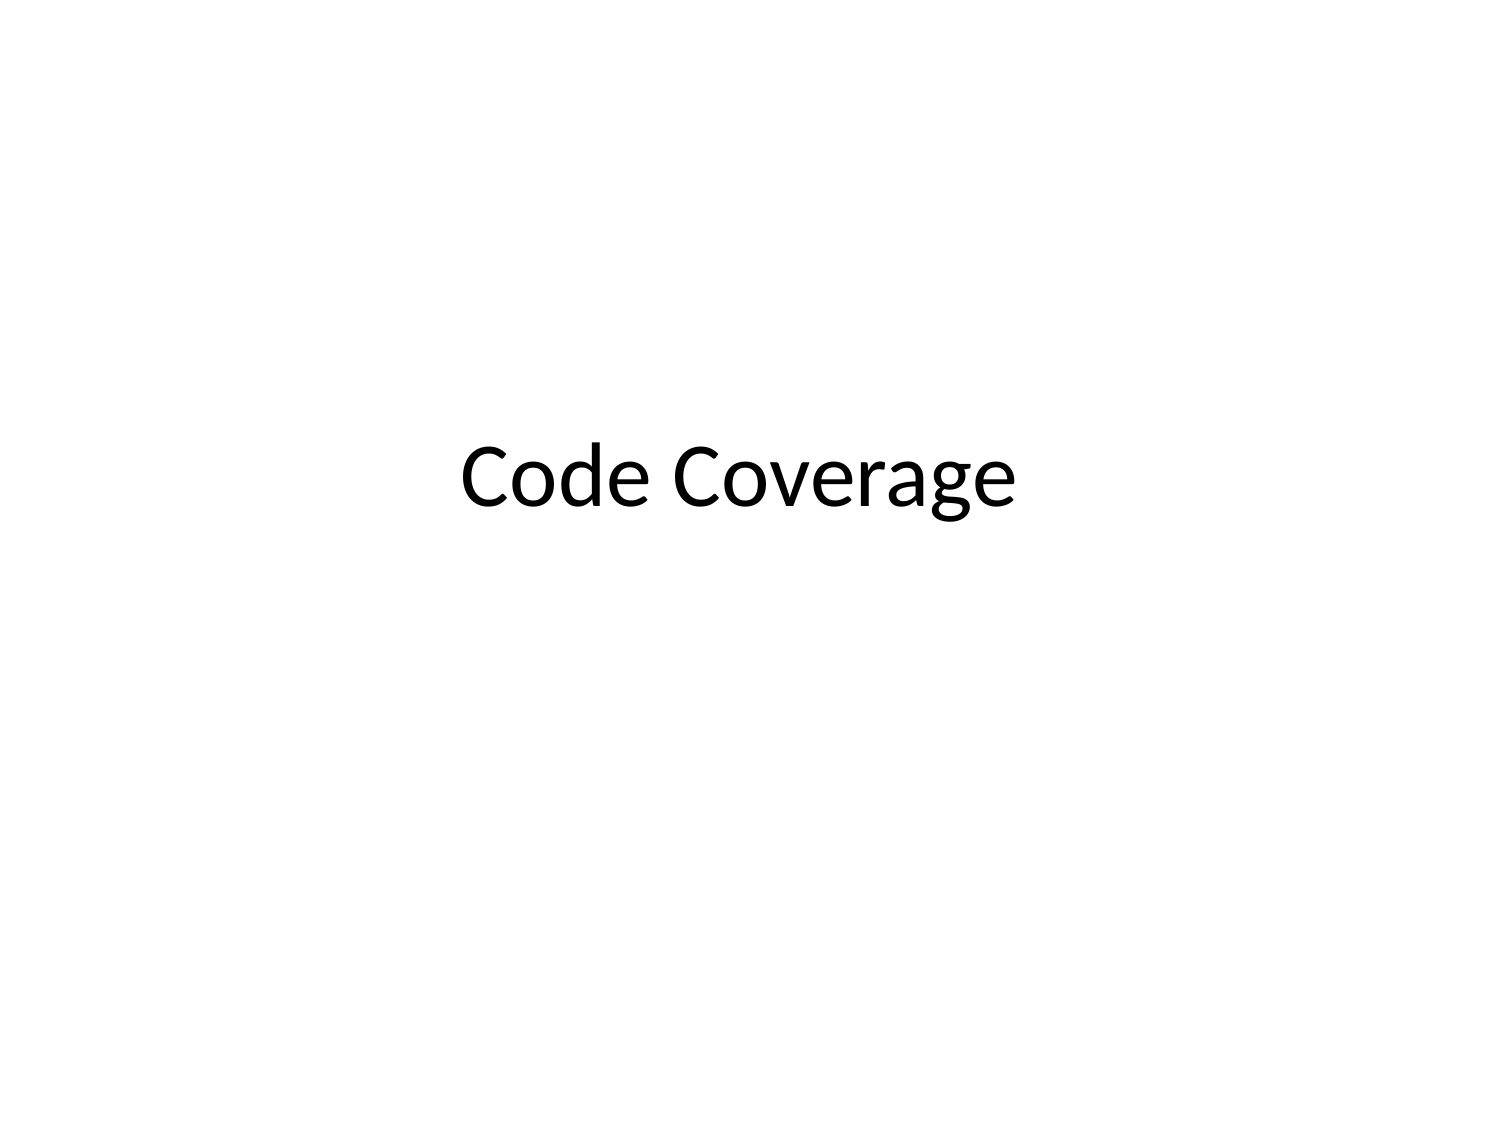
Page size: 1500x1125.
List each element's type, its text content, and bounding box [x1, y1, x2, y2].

title Code Coverage [112, 349, 1388, 591]
